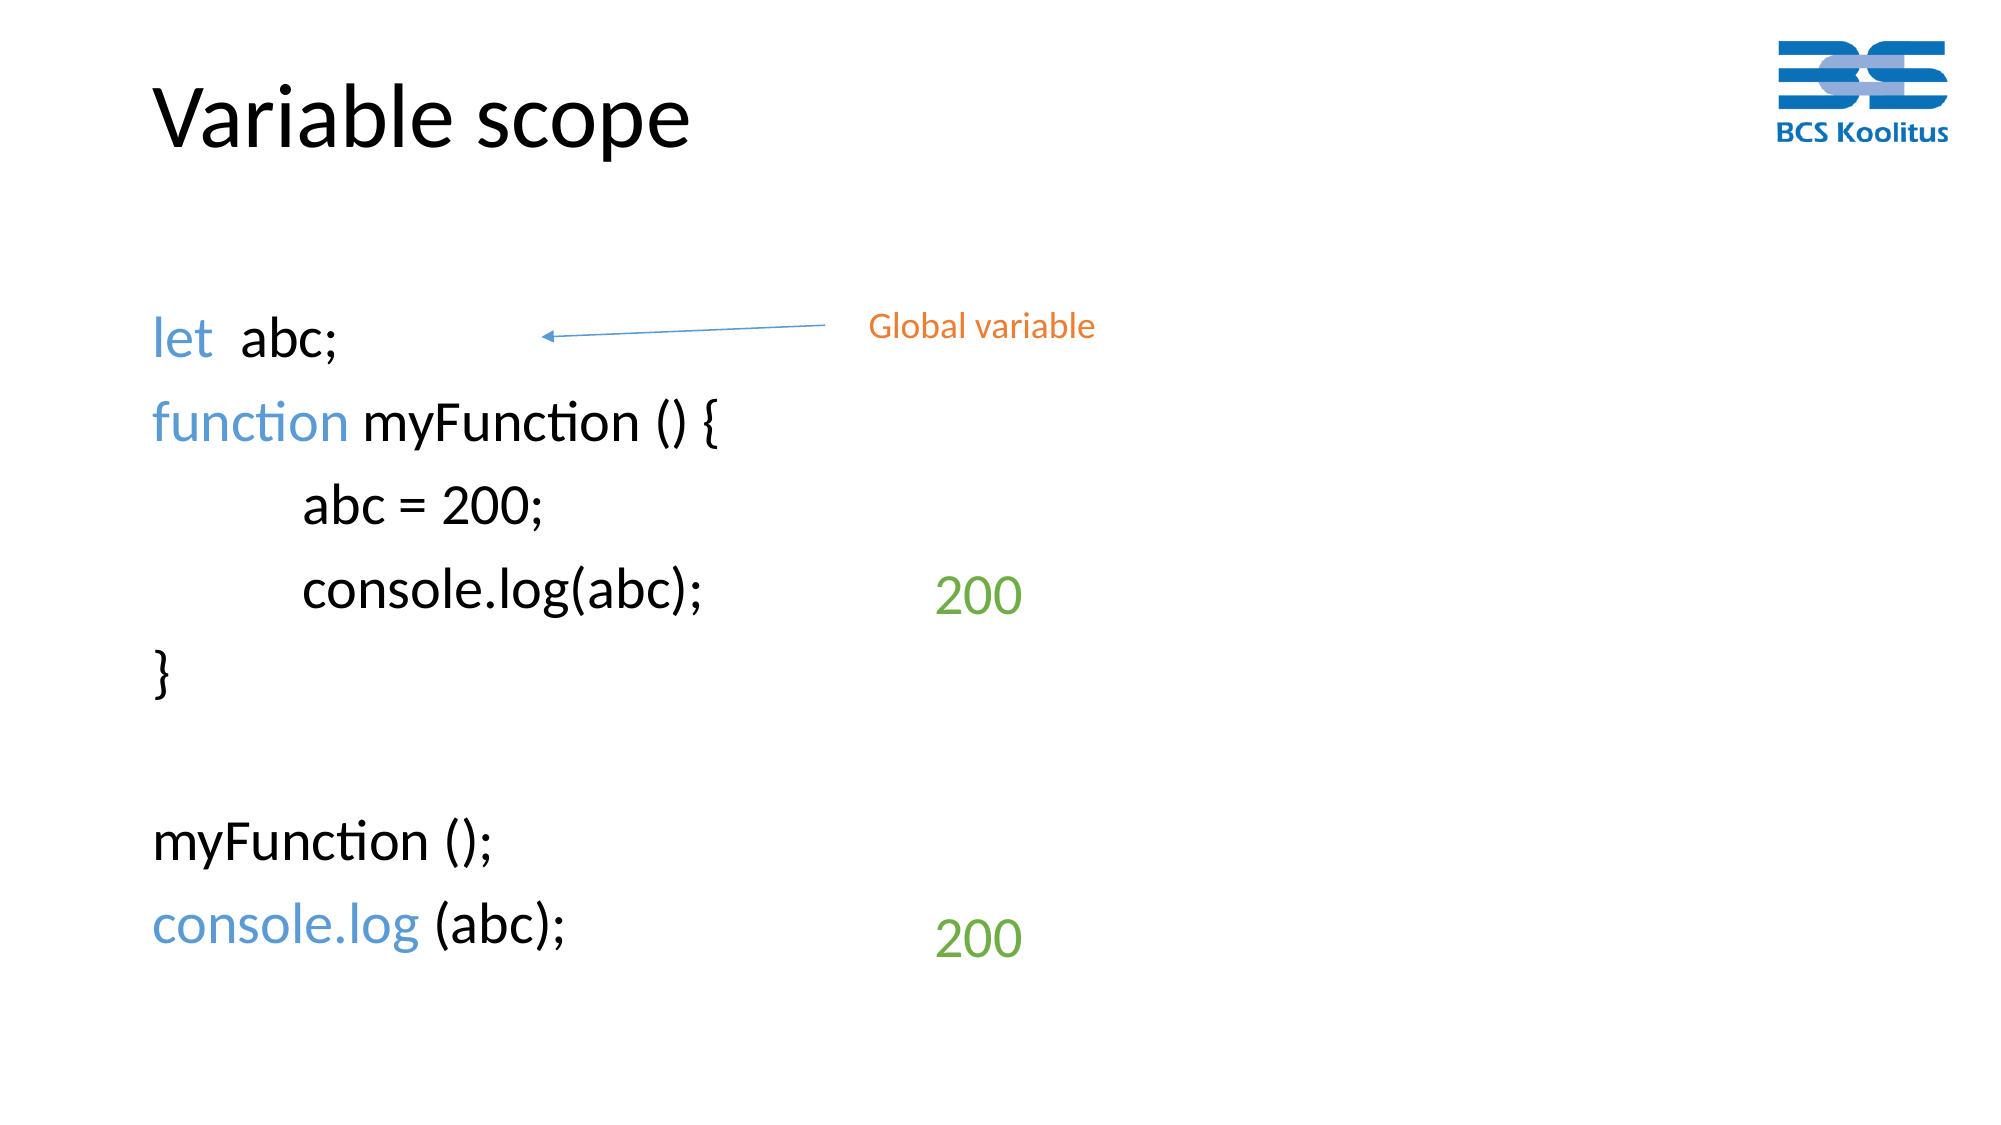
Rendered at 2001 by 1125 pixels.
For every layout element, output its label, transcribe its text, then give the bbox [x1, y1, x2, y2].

title Variable scope [137, 59, 1863, 176]
text_box 200 [919, 548, 1040, 635]
picture [1777, 41, 1948, 142]
text_box Global variable [853, 293, 1115, 354]
list let abc; function myFunction () { abc = 200; console.log(abc); } myFunction (); console.log (abc); [137, 299, 1863, 1014]
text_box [541, 324, 826, 338]
text_box 200 [919, 891, 1040, 978]
